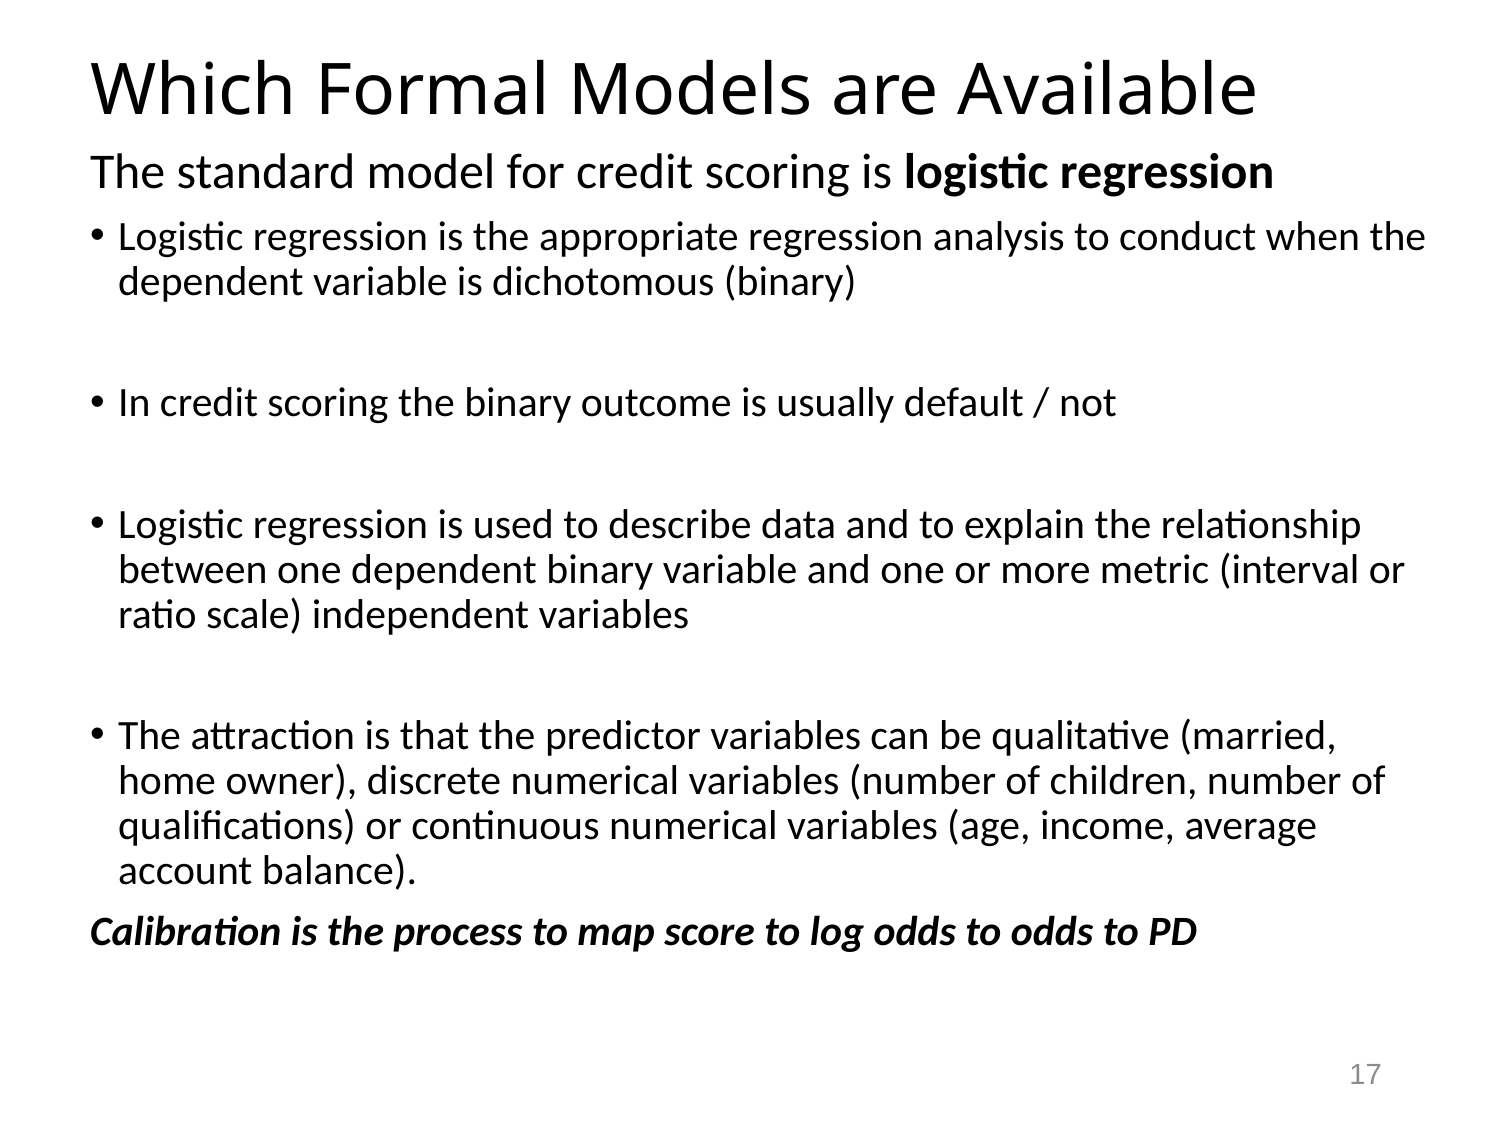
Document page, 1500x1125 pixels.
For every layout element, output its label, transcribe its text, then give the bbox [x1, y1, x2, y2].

list The standard model for credit scoring is logistic regression Logistic regression is the appropriate regression analysis to conduct when the dependent variable is dichotomous (binary) In credit scoring the binary outcome is usually default / not Logistic regression is used to describe data and to explain the relationship between one dependent binary variable and one or more metric (interval or ratio scale) independent variables The attraction is that the predictor variables can be qualitative (married, home owner), discrete numerical variables (number of children, number of qualifications) or continuous numerical variables (age, income, average account balance). Calibration is the process to map score to log odds to odds to PD [75, 137, 1450, 1005]
title Which Formal Models are Available [75, 45, 1425, 137]
slide_number 17 [1059, 1042, 1397, 1103]
